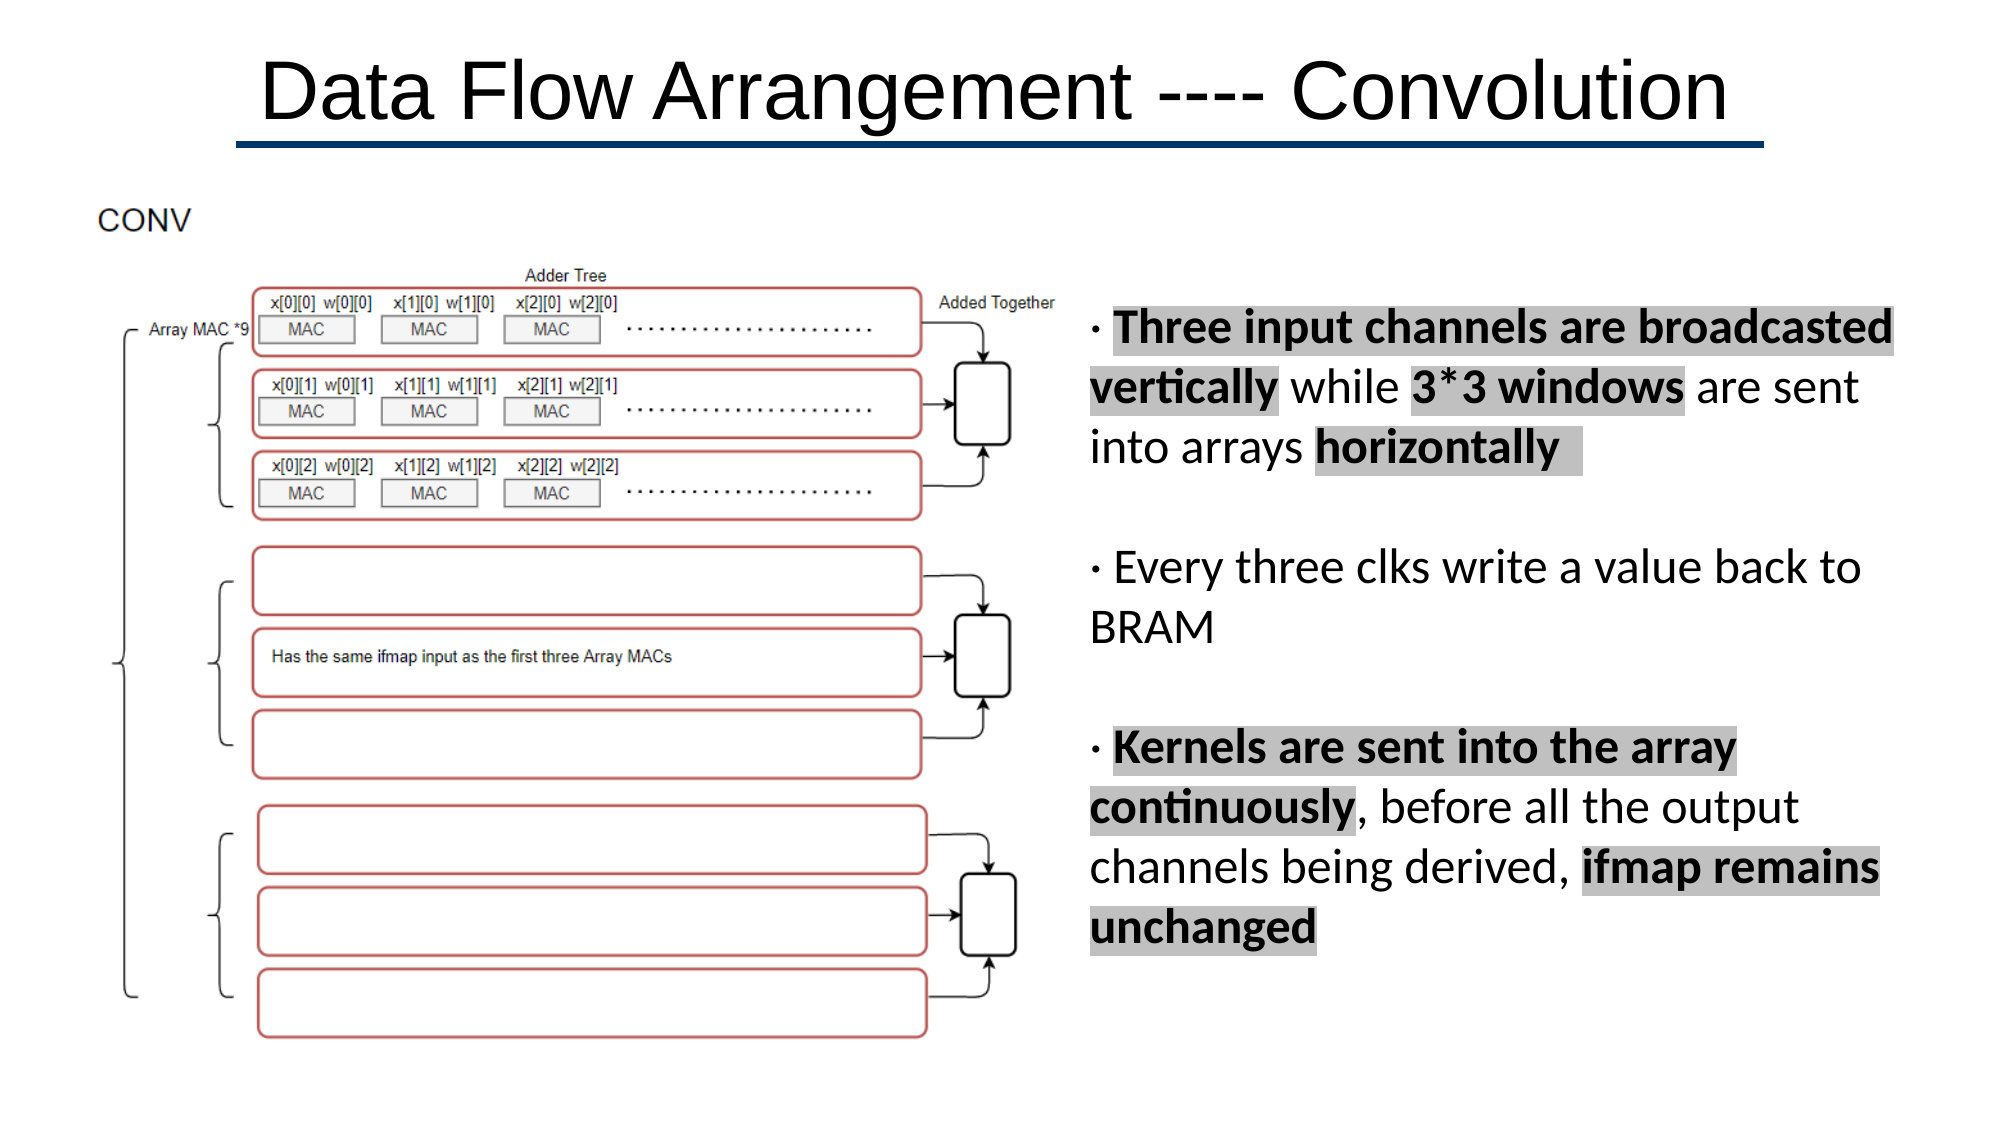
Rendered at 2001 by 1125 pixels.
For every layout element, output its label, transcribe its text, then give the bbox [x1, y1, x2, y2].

text_box Data Flow Arrangement ---- Convolution [244, 28, 1746, 144]
text_box · Three input channels are broadcasted vertically while 3*3 windows are sent into arrays horizontally · Every three clks write a value back to BRAM · Kernels are sent into the array continuously, before all the output channels being derived, ifmap remains unchanged [1074, 285, 1917, 961]
picture [53, 188, 1063, 1065]
